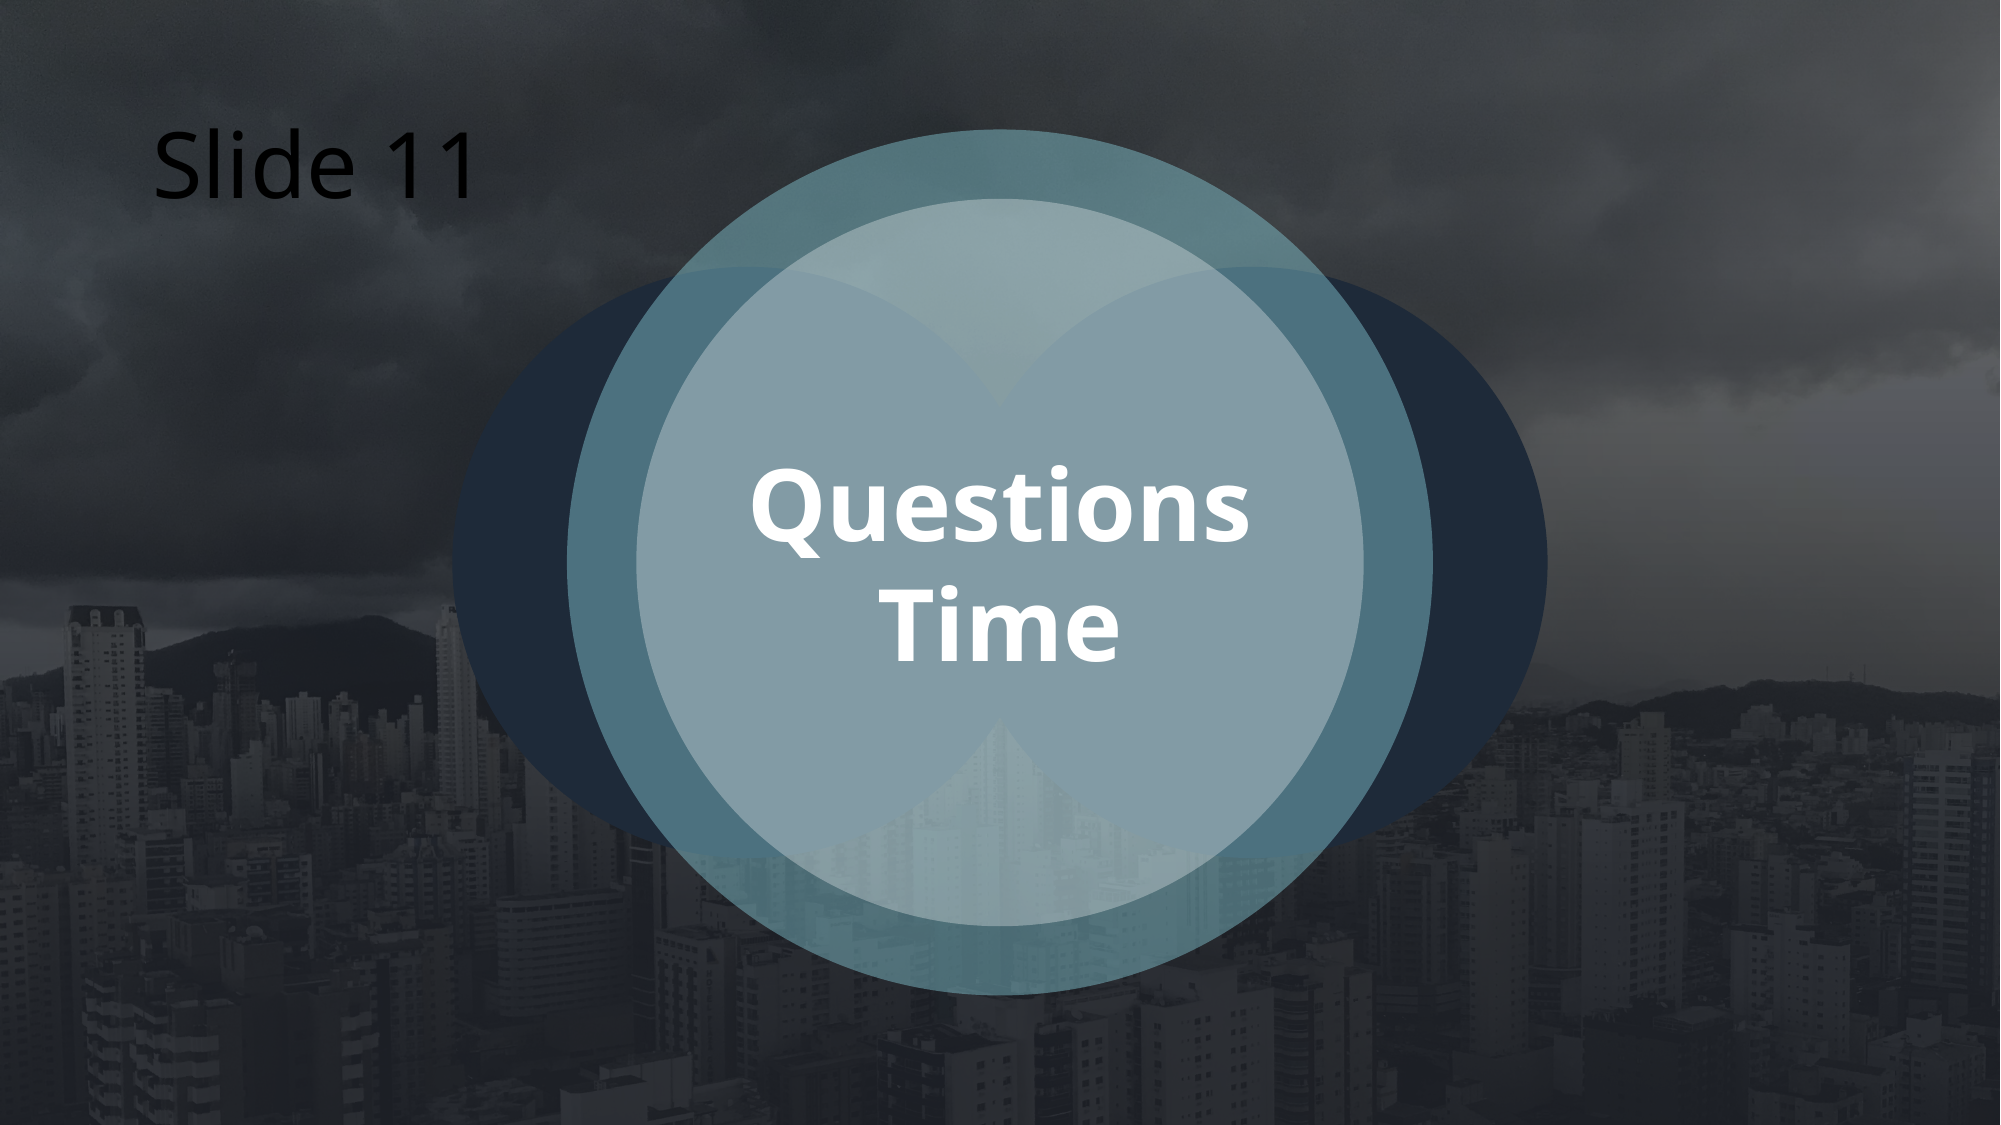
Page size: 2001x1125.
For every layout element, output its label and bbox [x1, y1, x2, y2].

picture [0, 0, 2000, 1125]
text_box [452, 266, 1548, 859]
